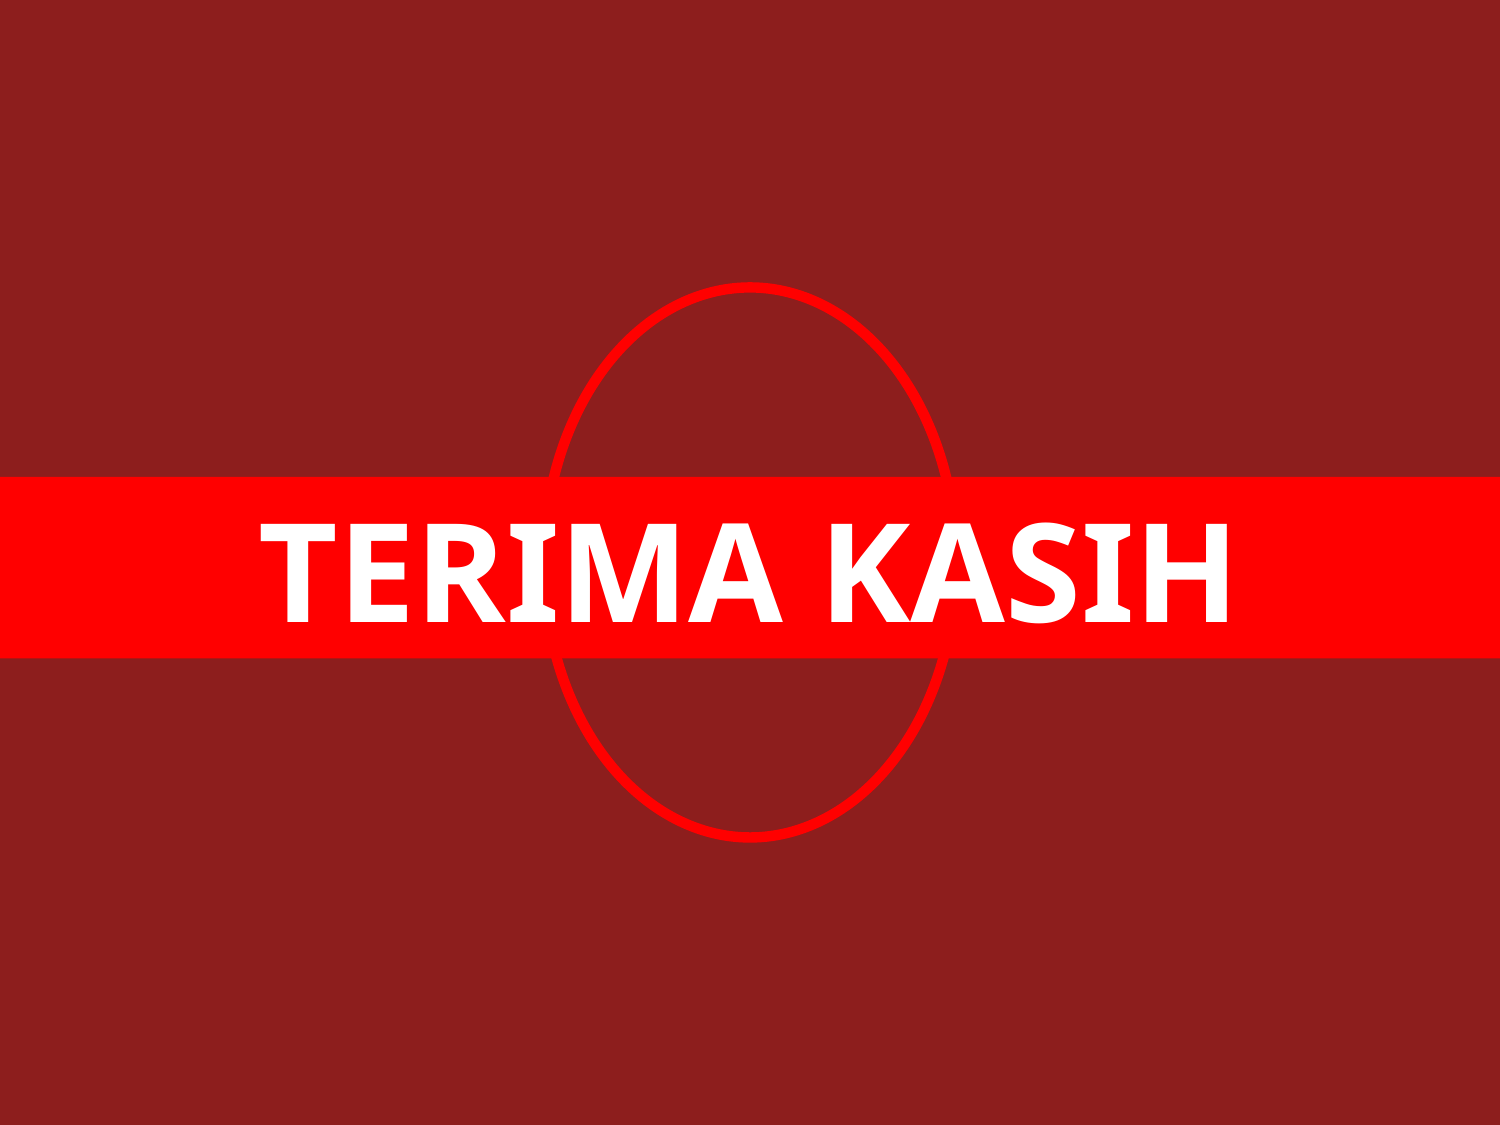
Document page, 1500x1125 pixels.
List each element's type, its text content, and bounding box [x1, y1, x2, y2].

title TERIMA KASIH [0, 476, 1500, 659]
